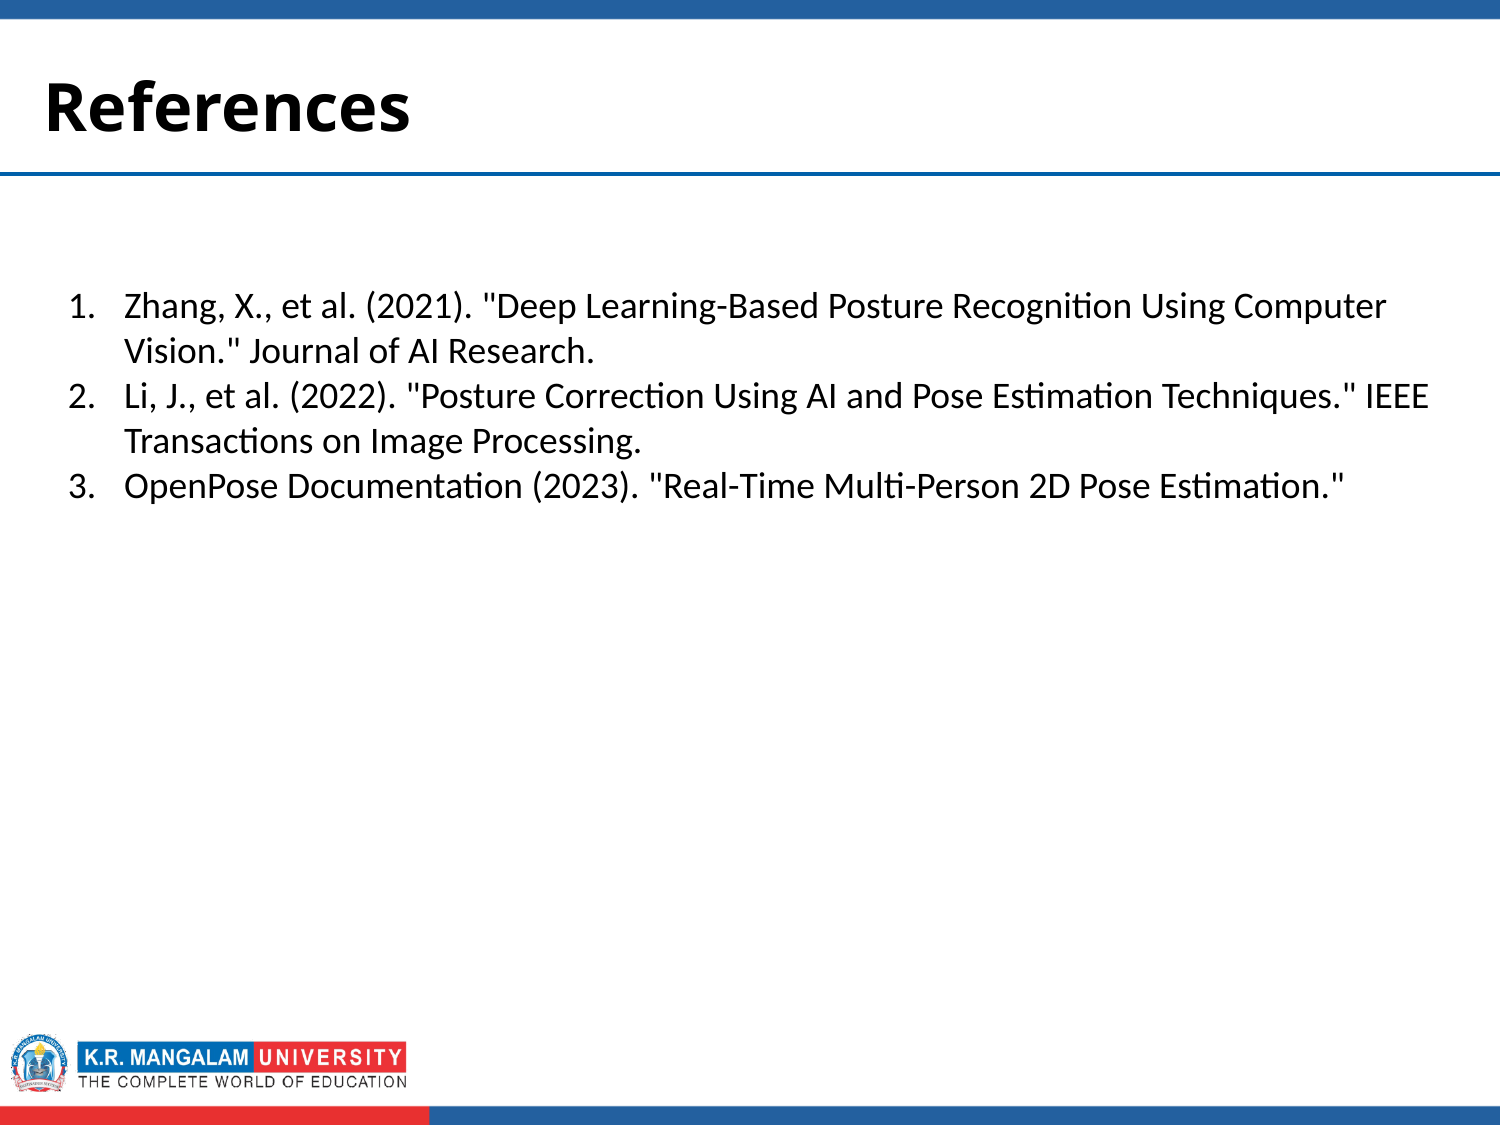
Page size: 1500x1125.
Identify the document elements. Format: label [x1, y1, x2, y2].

list [0, 181, 1500, 1125]
picture [11, 1034, 408, 1093]
list [0, 0, 1500, 173]
